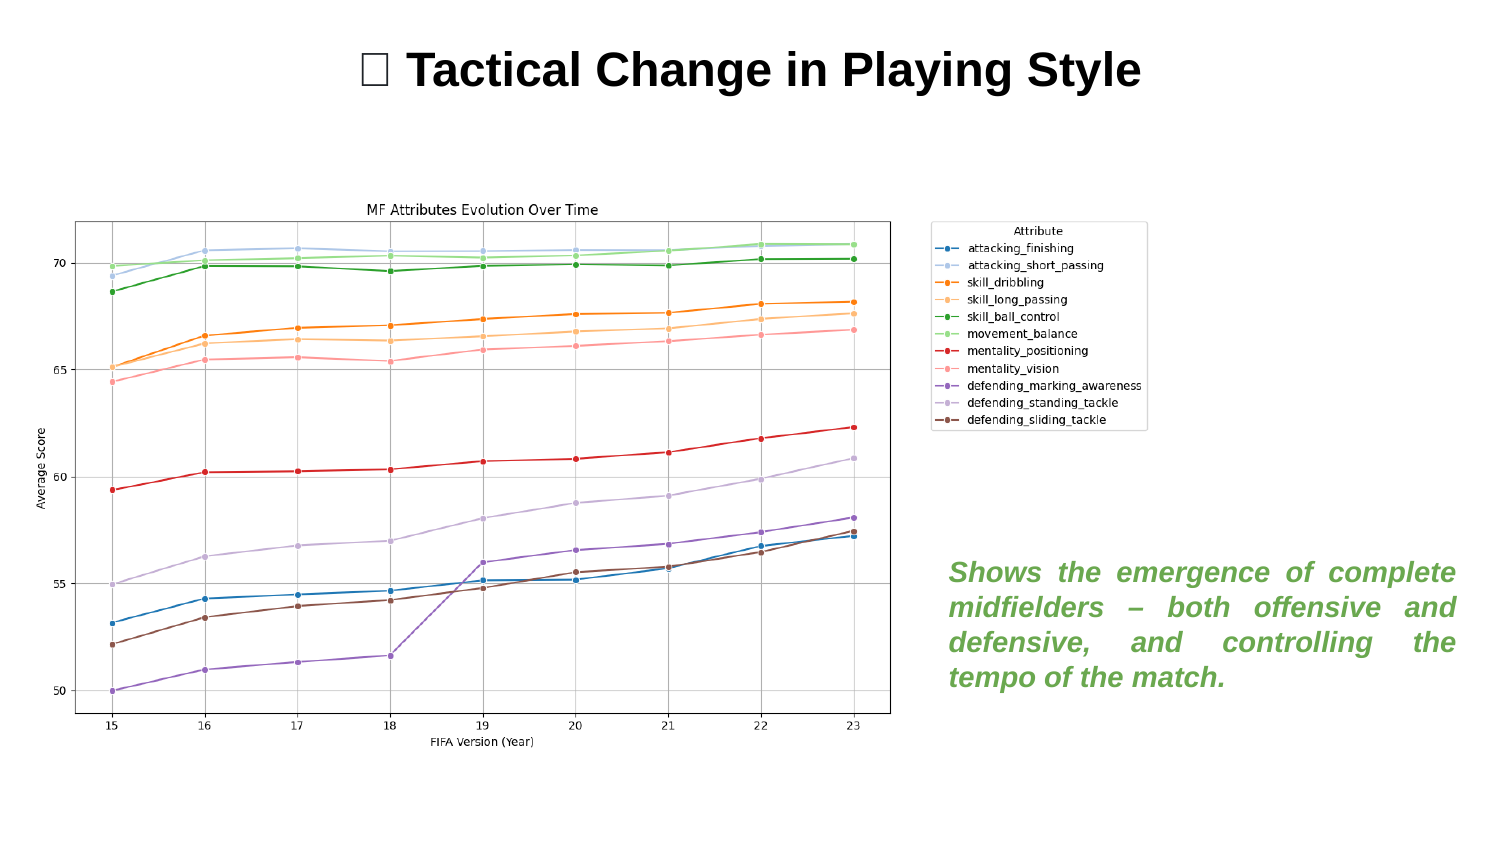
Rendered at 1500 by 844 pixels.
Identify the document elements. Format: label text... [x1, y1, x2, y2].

title 🔹 Tactical Change in Playing Style [51, 23, 1449, 118]
picture [28, 195, 1154, 757]
list Shows the emergence of complete midfielders – both offensive and defensive, and controlling the tempo of the match. [1159, 539, 1472, 708]
